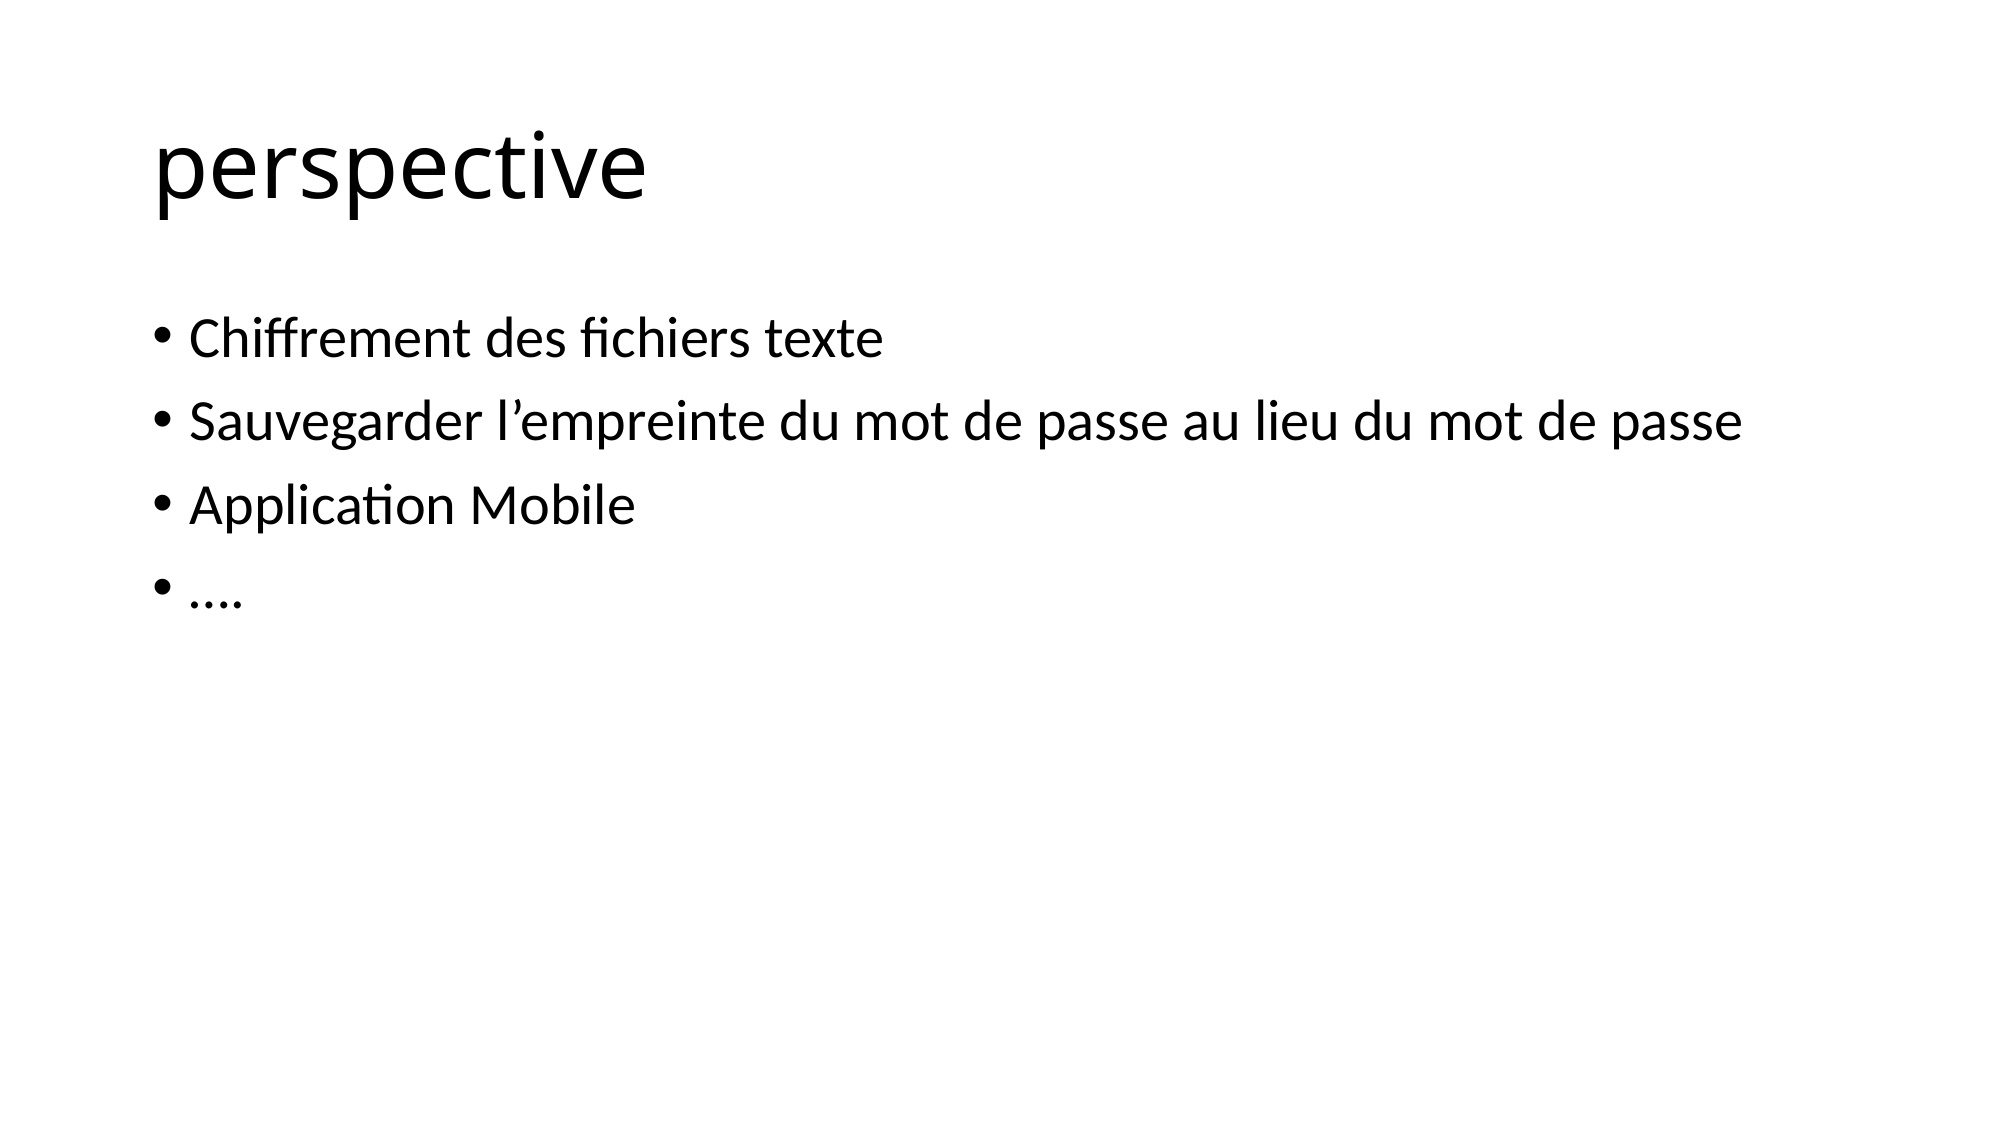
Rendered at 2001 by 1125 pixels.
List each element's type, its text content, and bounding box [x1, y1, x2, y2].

title perspective [137, 59, 1863, 278]
list Chiffrement des fichiers texte Sauvegarder l’empreinte du mot de passe au lieu du mot de passe Application Mobile …. [137, 299, 1863, 1014]
